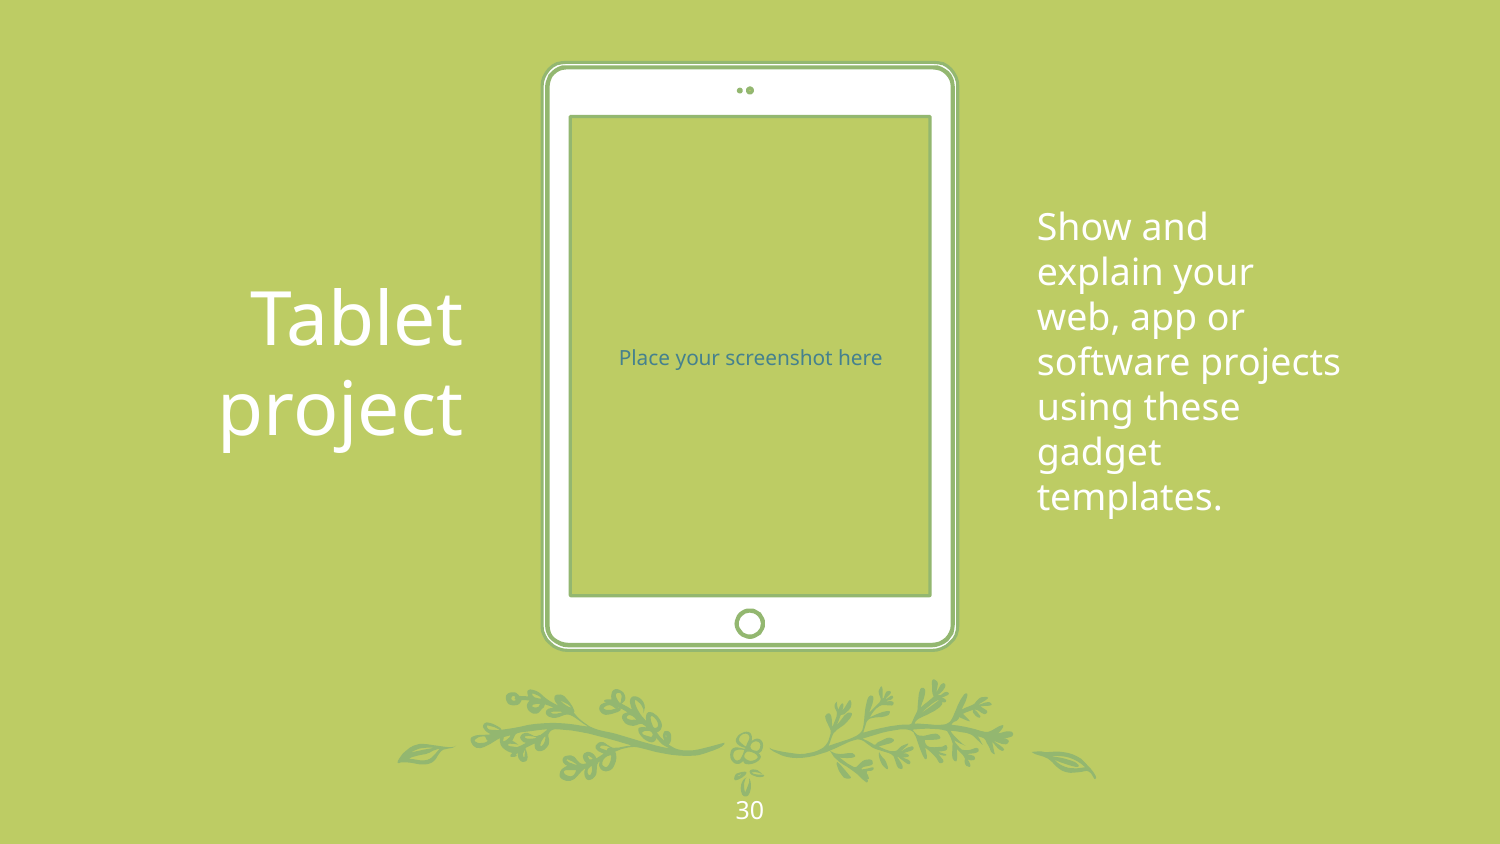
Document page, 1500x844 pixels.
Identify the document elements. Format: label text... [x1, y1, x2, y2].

text_box Place your screenshot here [570, 116, 931, 598]
slide_number 30 [705, 779, 795, 844]
list Tablet project [41, 63, 479, 659]
list Show and explain your web, app or software projects using these gadget templates. [1021, 63, 1358, 659]
text_box [542, 62, 958, 651]
